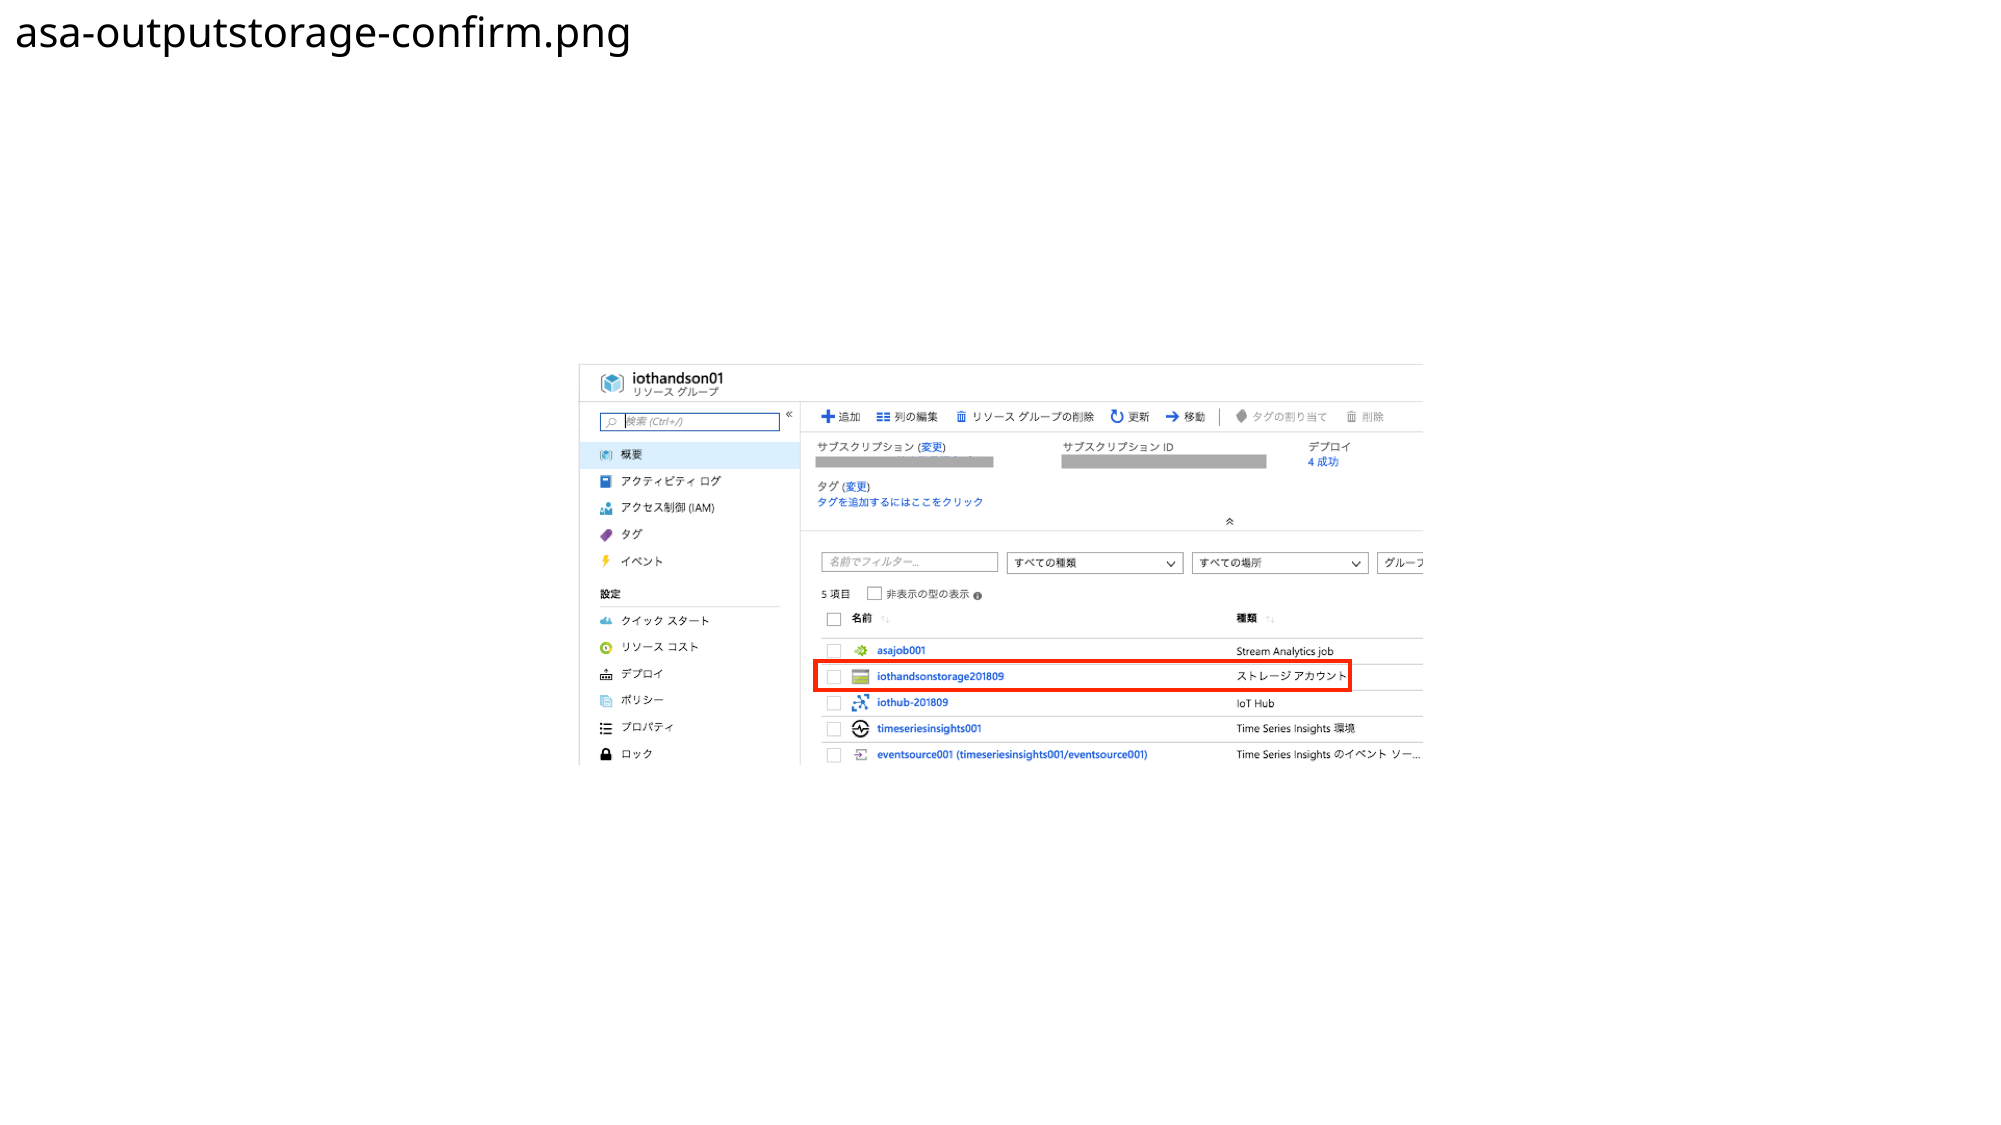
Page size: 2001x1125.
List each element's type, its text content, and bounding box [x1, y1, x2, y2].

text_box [577, 360, 1423, 765]
title asa-outputstorage-confirm.png [0, 0, 2000, 68]
